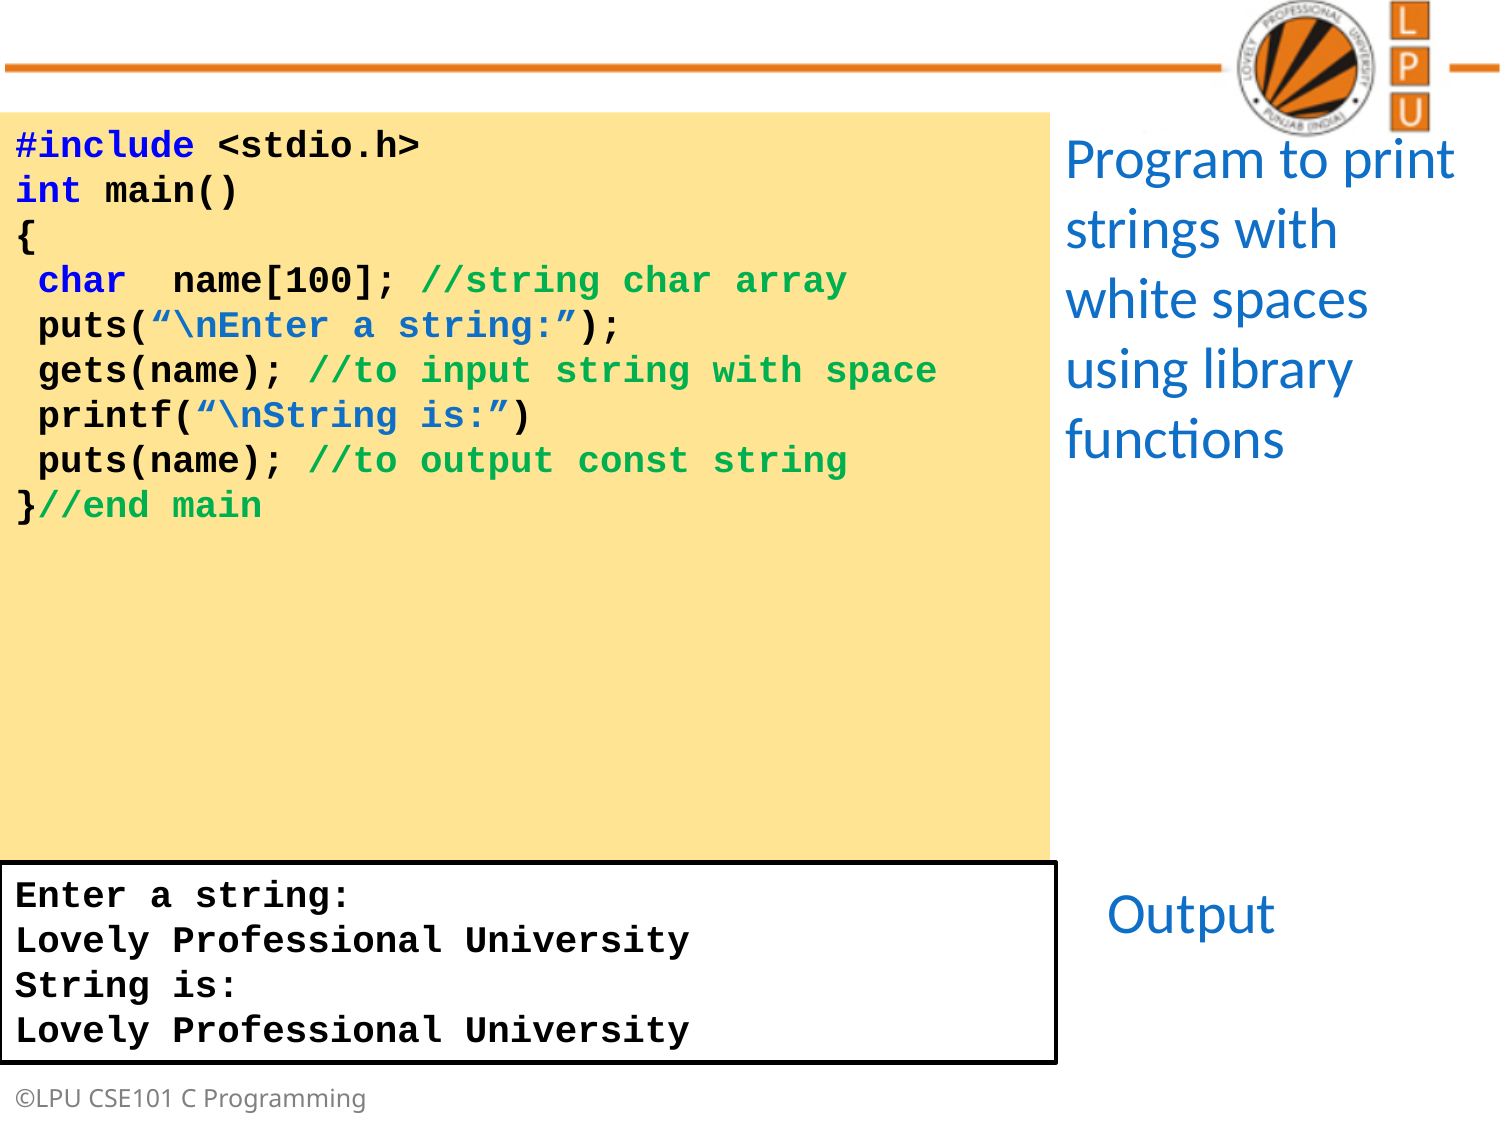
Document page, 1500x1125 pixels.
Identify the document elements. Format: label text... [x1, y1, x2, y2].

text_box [0, 862, 1426, 1063]
list Program to print strings with white spaces using library functions [1050, 112, 1475, 1013]
picture [5, 0, 1500, 155]
list #include <stdio.h> int main() { char name[100]; //string char array puts(“\nEnter a string:”); gets(name); //to input string with space printf(“\nString is:”) puts(name); //to output const string }//end main [0, 112, 1050, 860]
